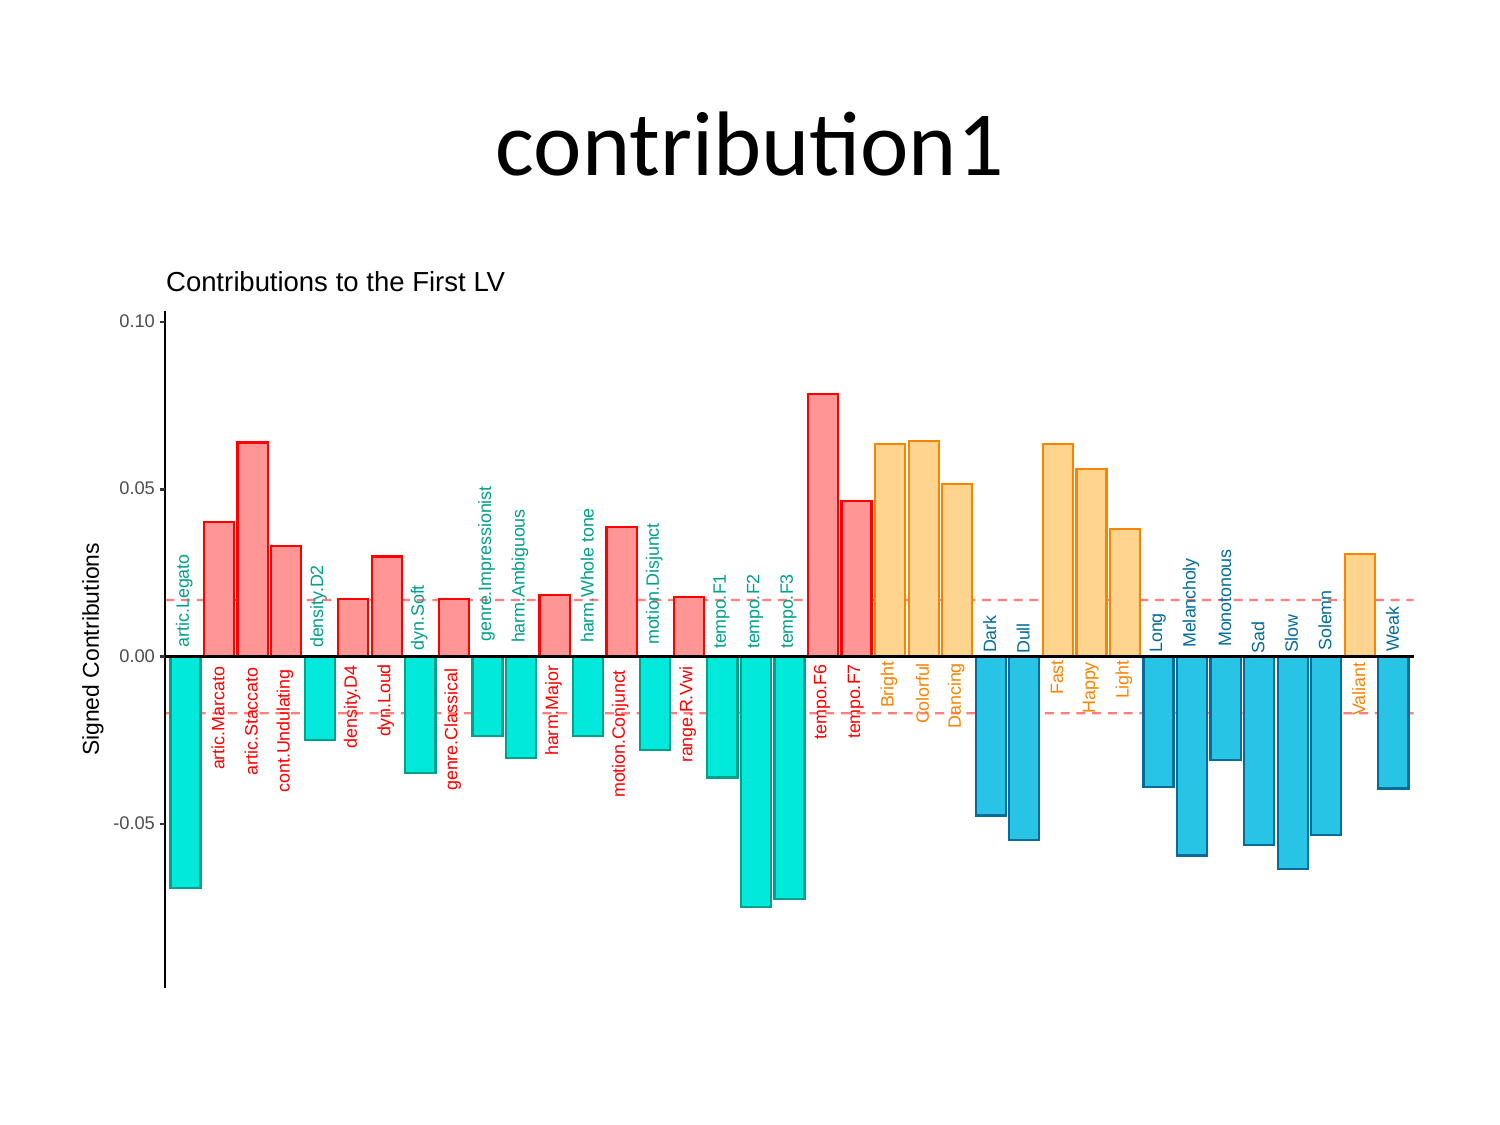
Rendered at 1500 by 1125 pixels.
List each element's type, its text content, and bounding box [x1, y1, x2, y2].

title contribution1 [75, 45, 1425, 233]
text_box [74, 262, 1426, 1006]
